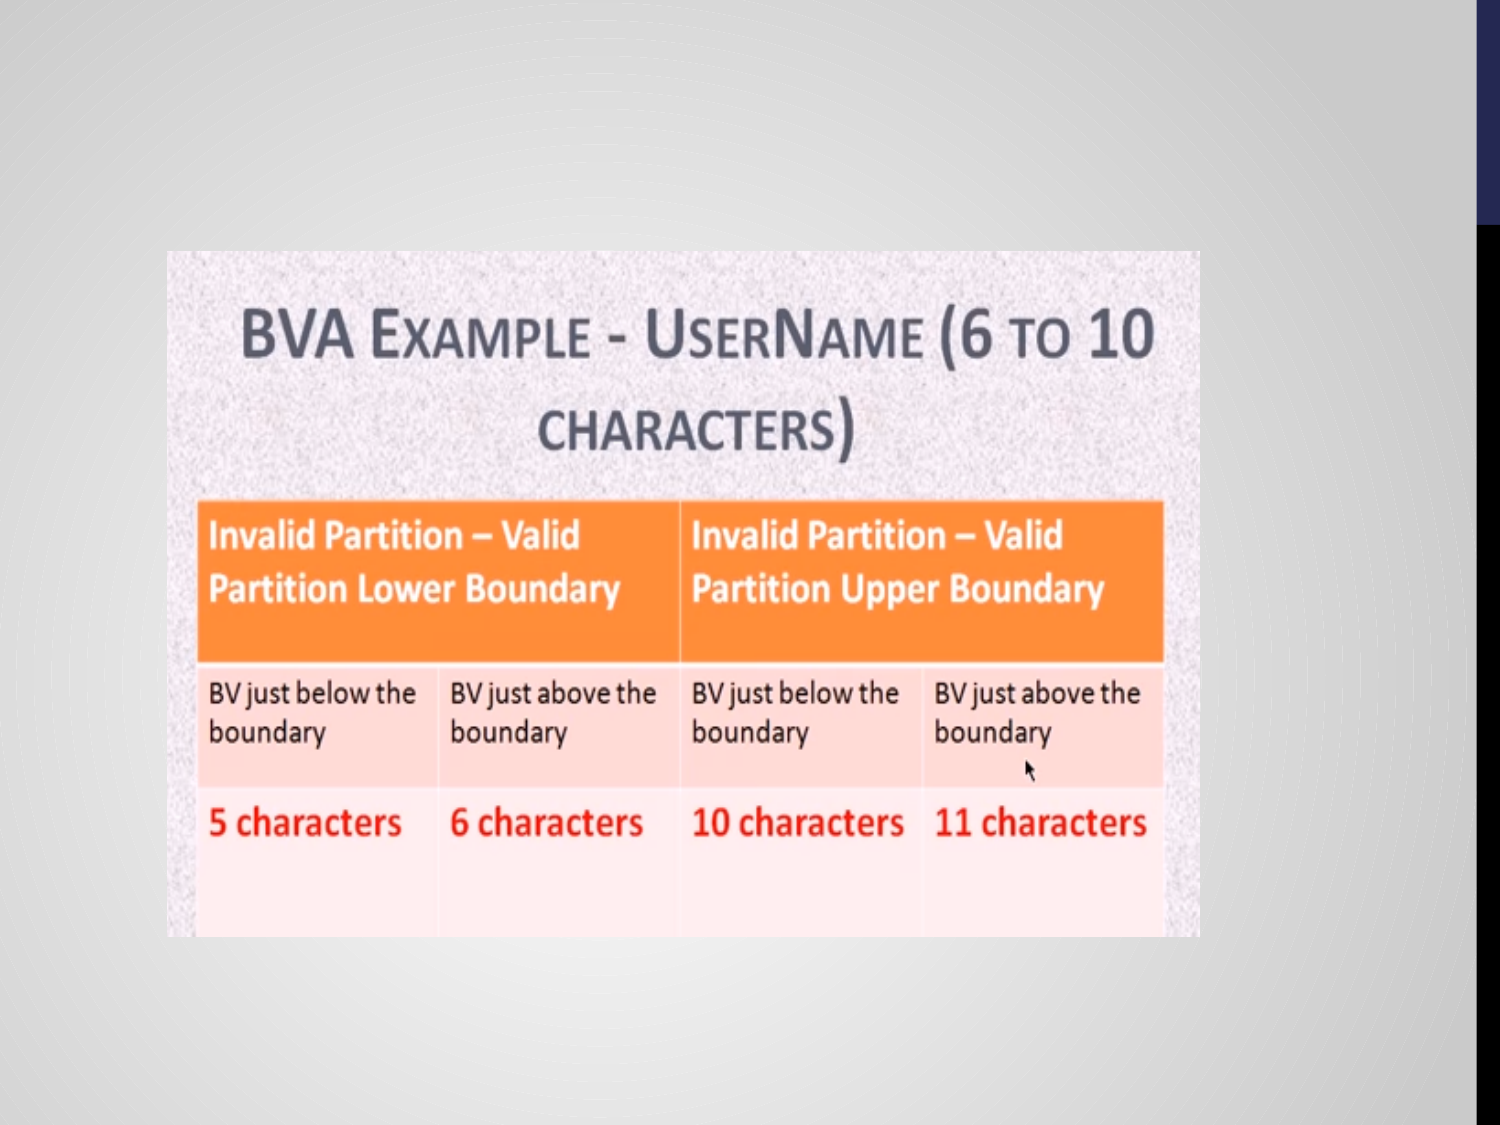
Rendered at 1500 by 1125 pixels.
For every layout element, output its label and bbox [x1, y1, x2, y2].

picture [167, 250, 1200, 937]
